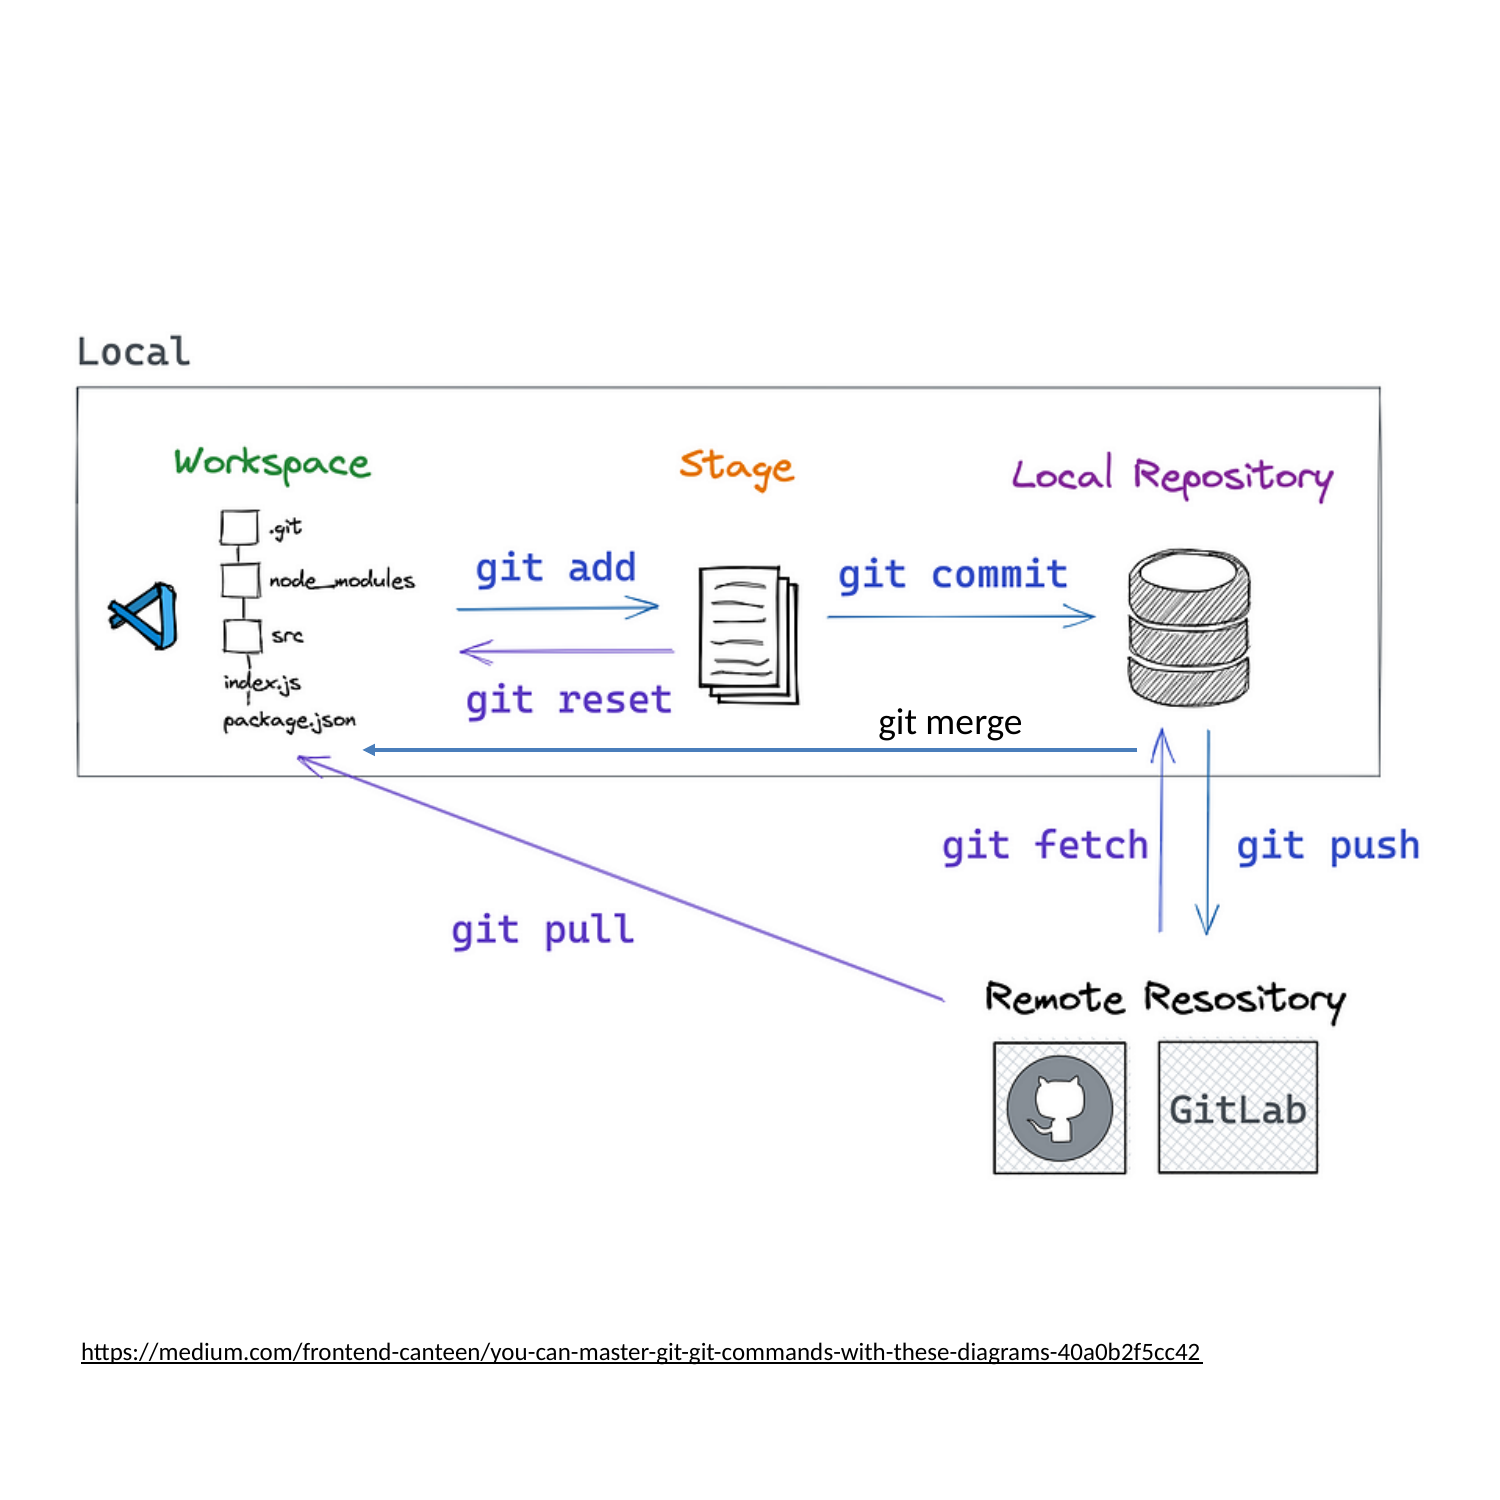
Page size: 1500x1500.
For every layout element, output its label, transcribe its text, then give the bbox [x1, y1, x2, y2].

picture [66, 316, 1434, 1184]
text_box https://medium.com/frontend-canteen/you-can-master-git-git-commands-with-these-diagrams-40a0b2f5cc42 [66, 1327, 1367, 1373]
